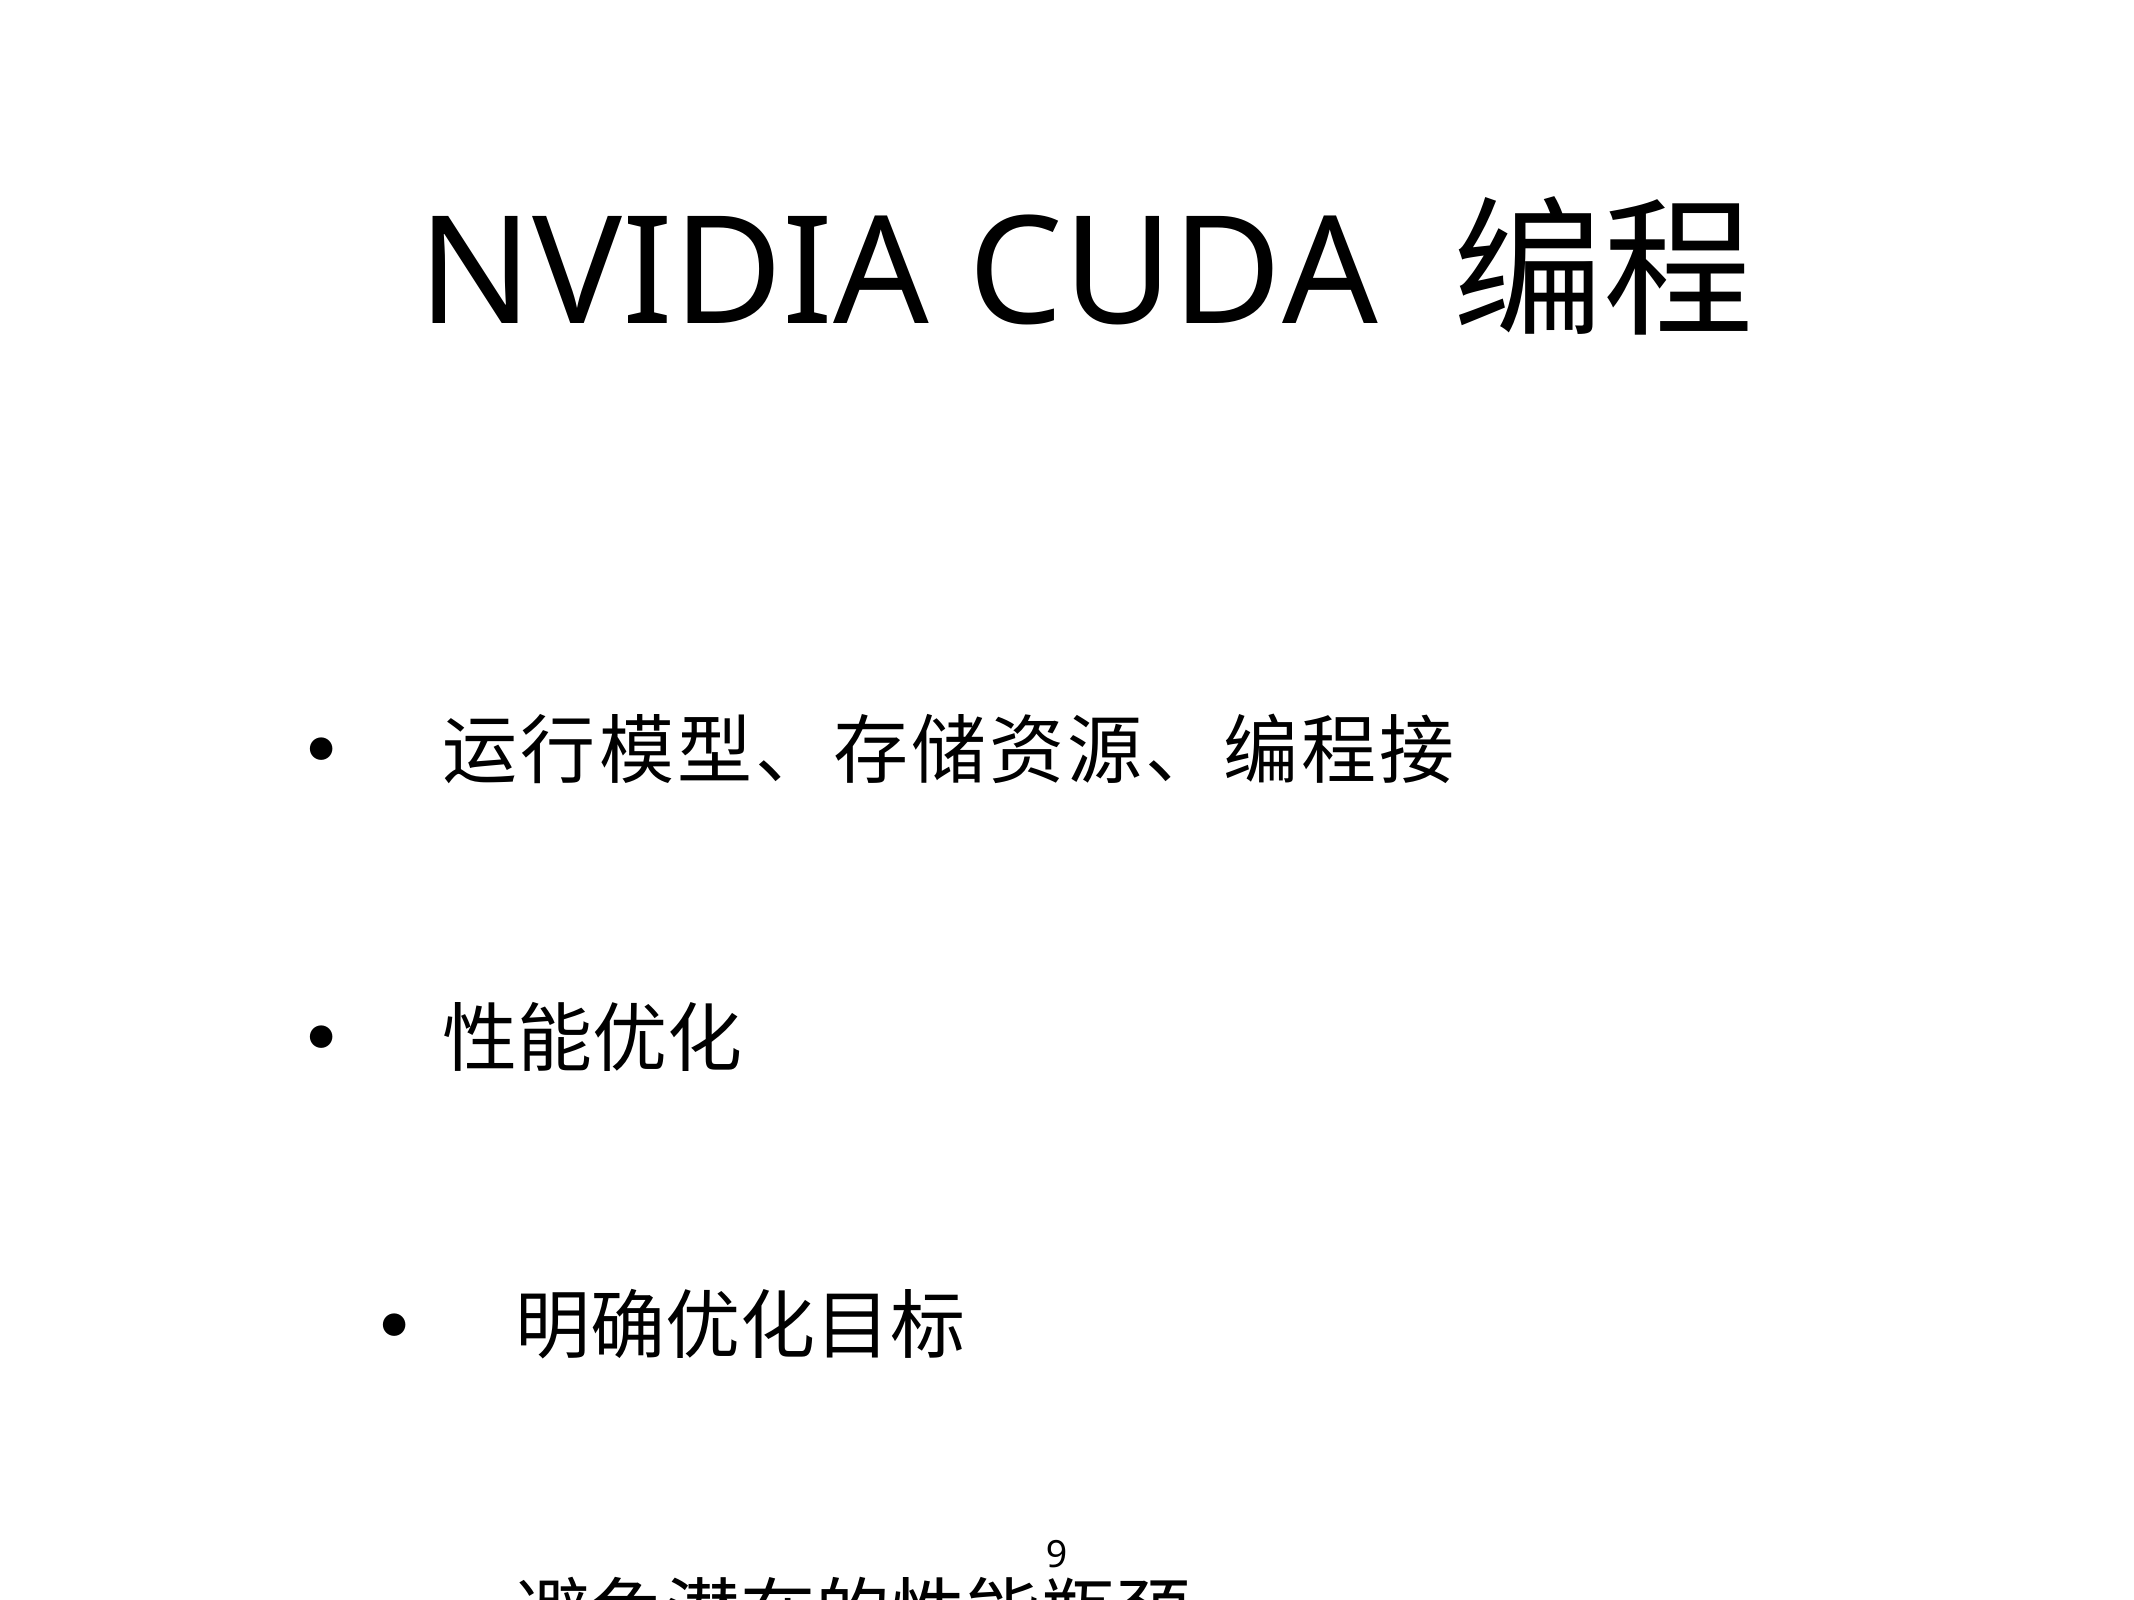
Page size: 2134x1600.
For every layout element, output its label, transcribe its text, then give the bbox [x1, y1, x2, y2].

title NVIDIA CUDA 编程 [91, 162, 2042, 442]
list • 运行模型、存储资源、编程接 • 性能优化 • 明确优化目标 • 避免潜在的性能瓶颈 [221, 434, 1913, 1600]
